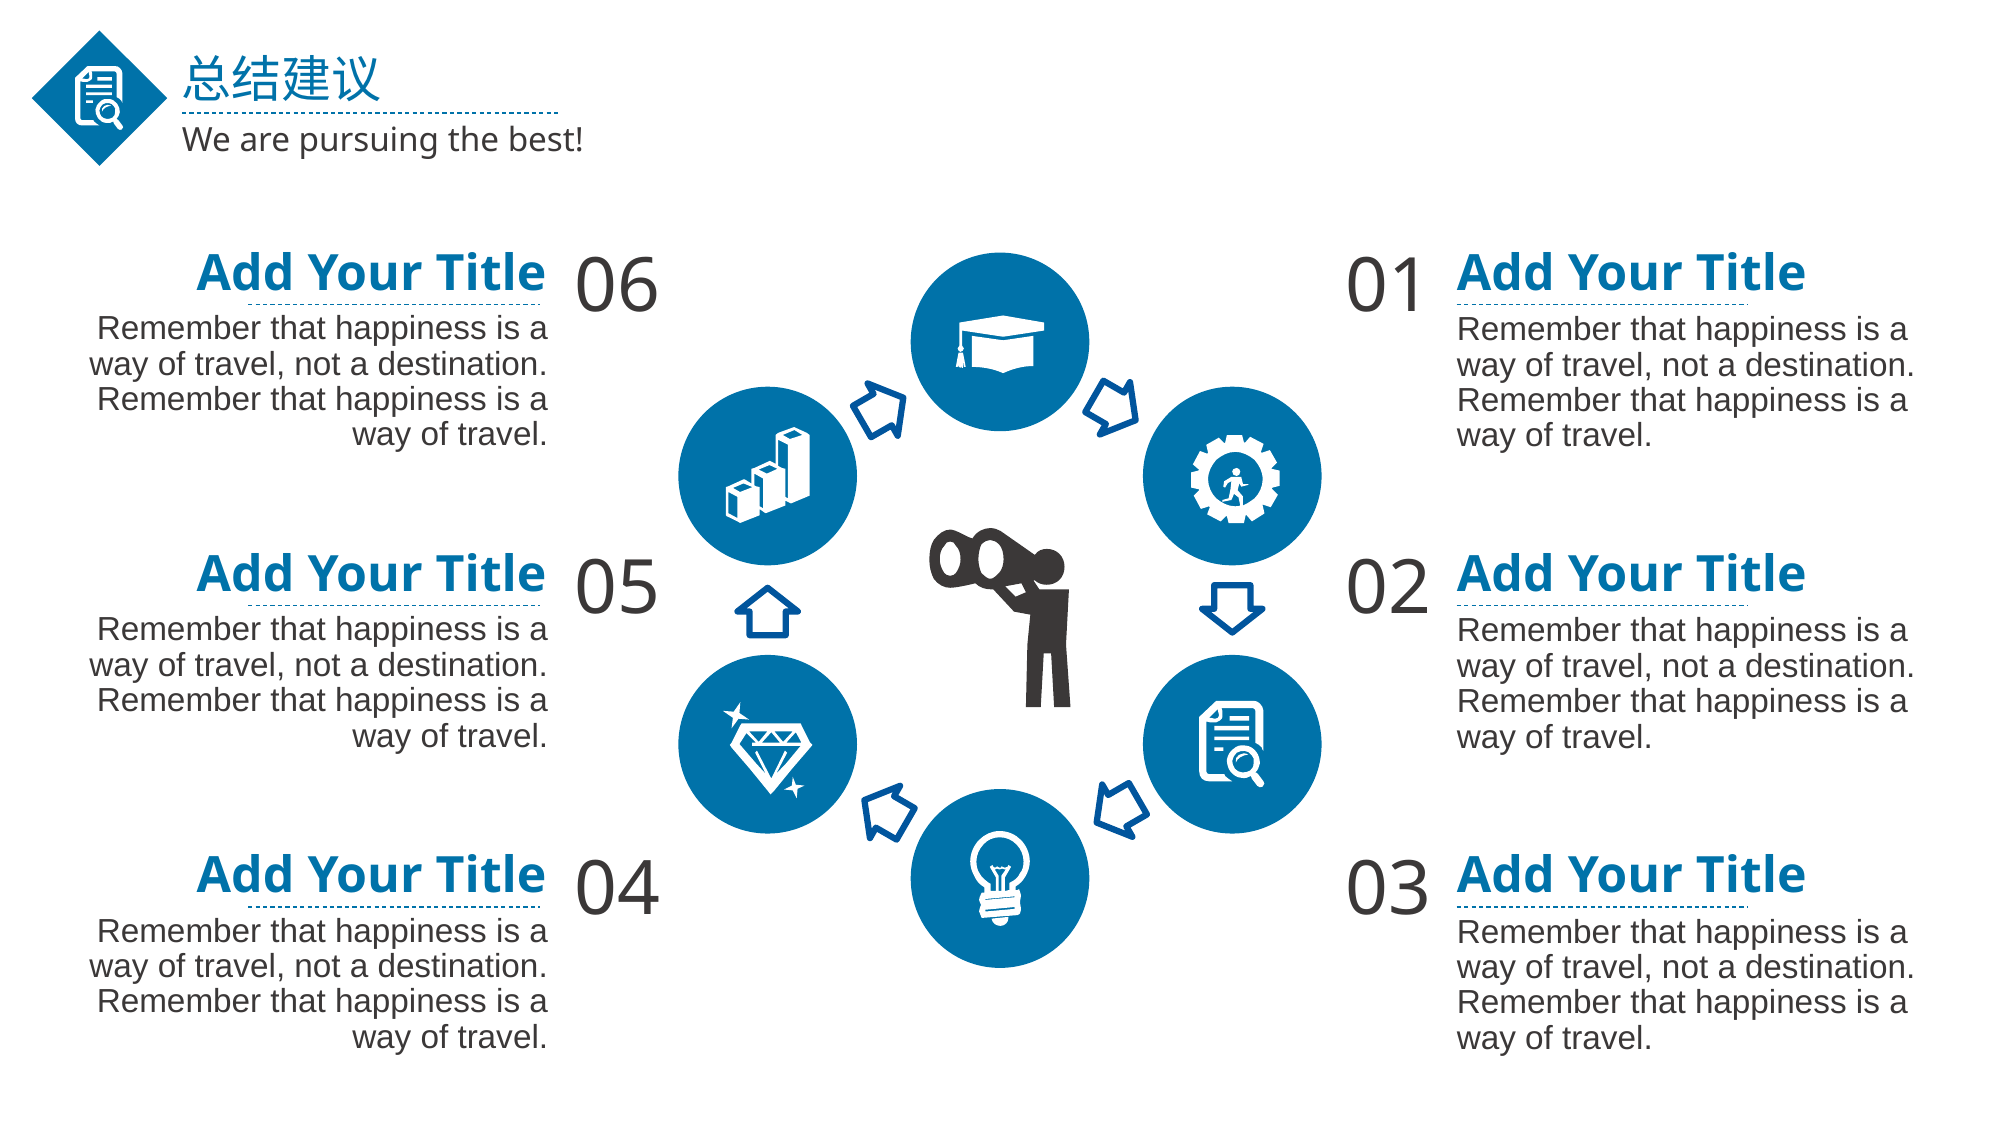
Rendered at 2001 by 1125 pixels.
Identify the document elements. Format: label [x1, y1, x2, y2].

text_box [50, 831, 741, 1065]
text_box [1142, 386, 1322, 566]
text_box [678, 386, 857, 566]
text_box [1265, 530, 1955, 764]
text_box [50, 530, 741, 763]
text_box [31, 30, 673, 166]
text_box [1142, 654, 1322, 834]
text_box [741, 378, 1263, 843]
text_box [678, 654, 857, 834]
text_box [1265, 229, 1955, 463]
text_box [50, 229, 741, 462]
text_box [910, 252, 1090, 432]
text_box [1265, 831, 1955, 1066]
text_box [910, 789, 1090, 968]
